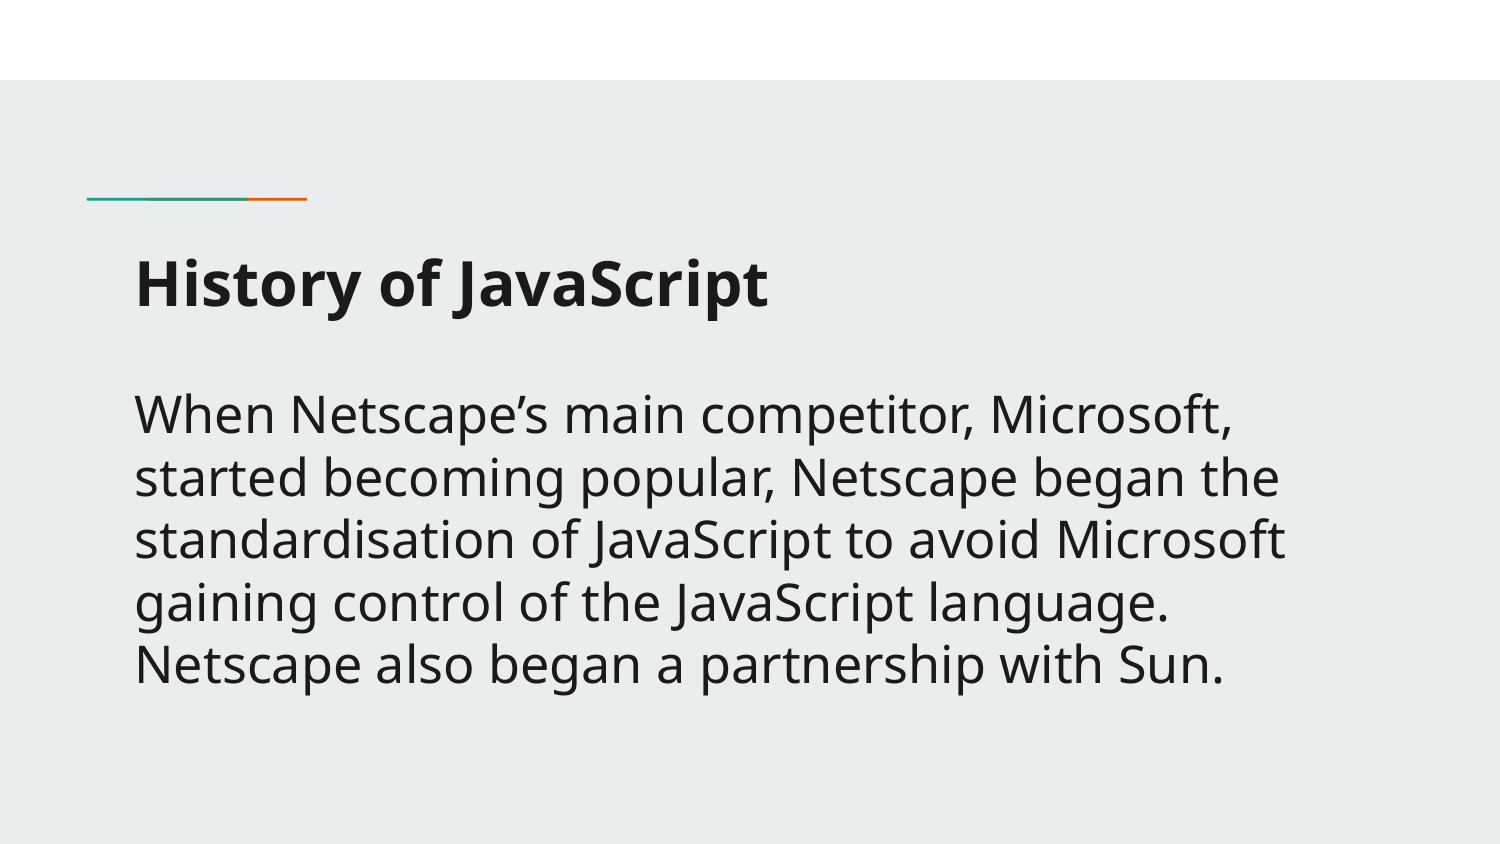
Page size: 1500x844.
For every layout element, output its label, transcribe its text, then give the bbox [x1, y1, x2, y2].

title History of JavaScript When Netscape’s main competitor, Microsoft, started becoming popular, Netscape began the standardisation of JavaScript to avoid Microsoft gaining control of the JavaScript language. Netscape also began a partnership with Sun. [119, 229, 1381, 503]
